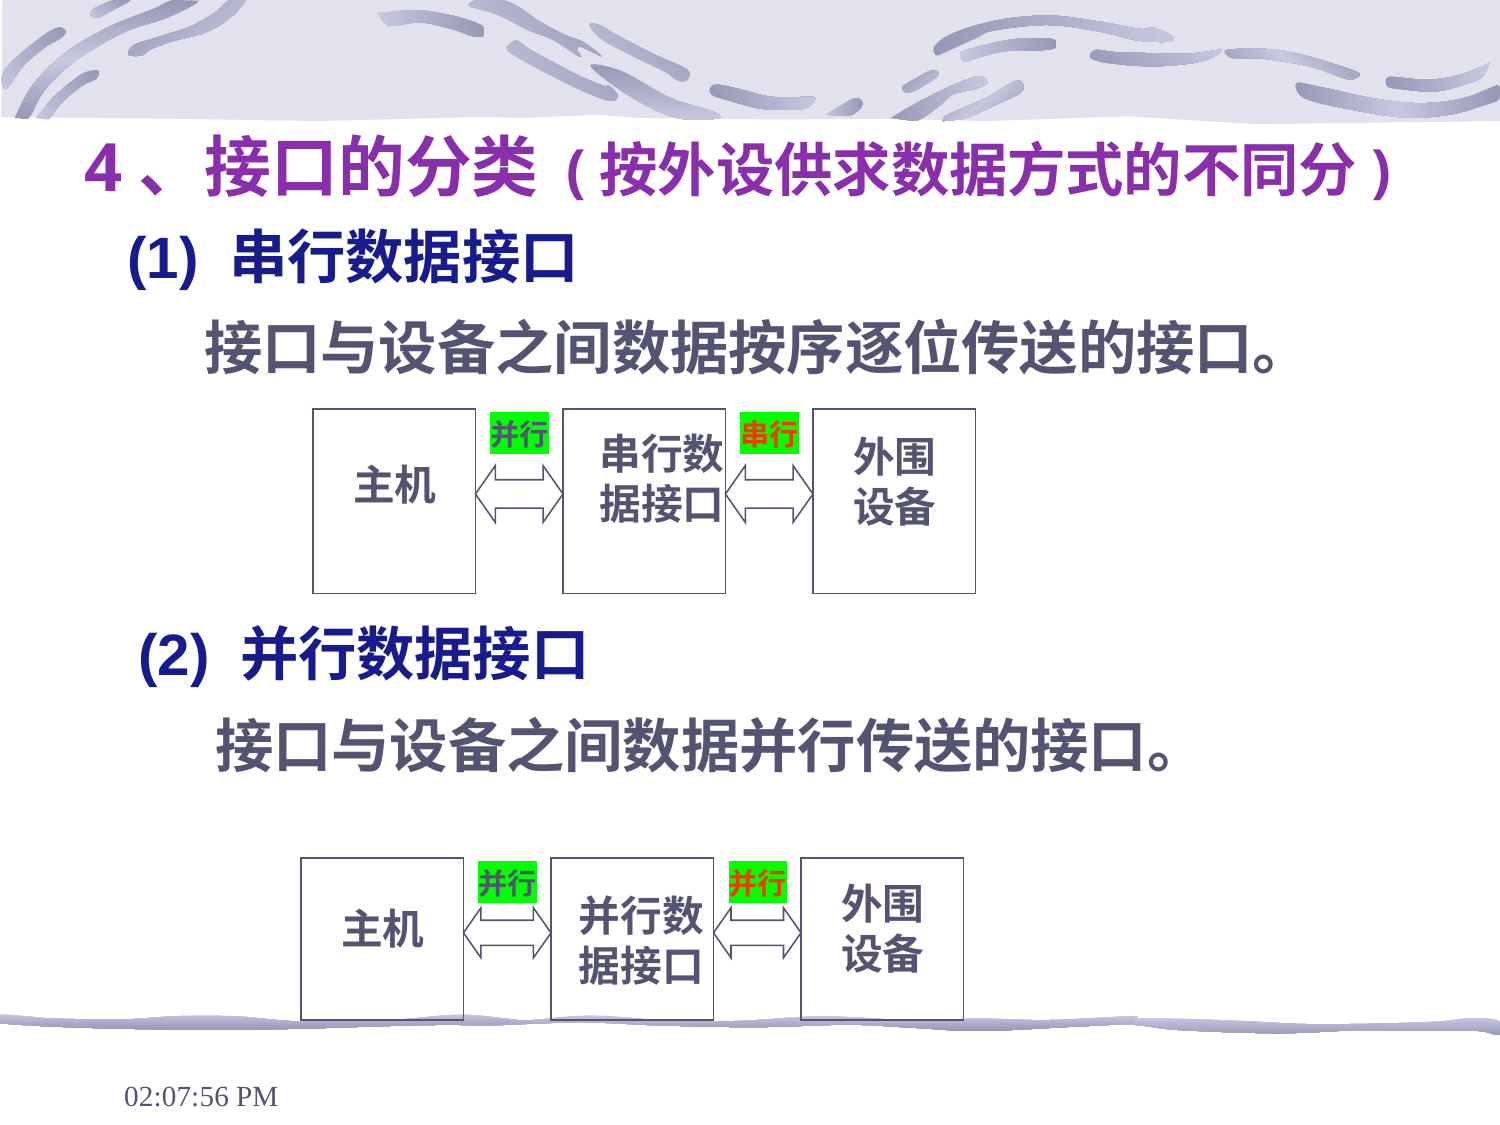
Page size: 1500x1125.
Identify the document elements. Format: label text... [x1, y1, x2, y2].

title 4、接口的分类 (按外设供求数据方式的不同分) [62, 112, 1413, 213]
slide_number 下午7时27分54秒 [108, 1044, 422, 1120]
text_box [312, 408, 976, 594]
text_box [300, 857, 964, 1021]
text_box (2) 并行数据接口 接口与设备之间数据并行传送的接口。 [123, 609, 1221, 788]
list (1) 串行数据接口 接口与设备之间数据按序逐位传送的接口。 [112, 212, 1388, 426]
